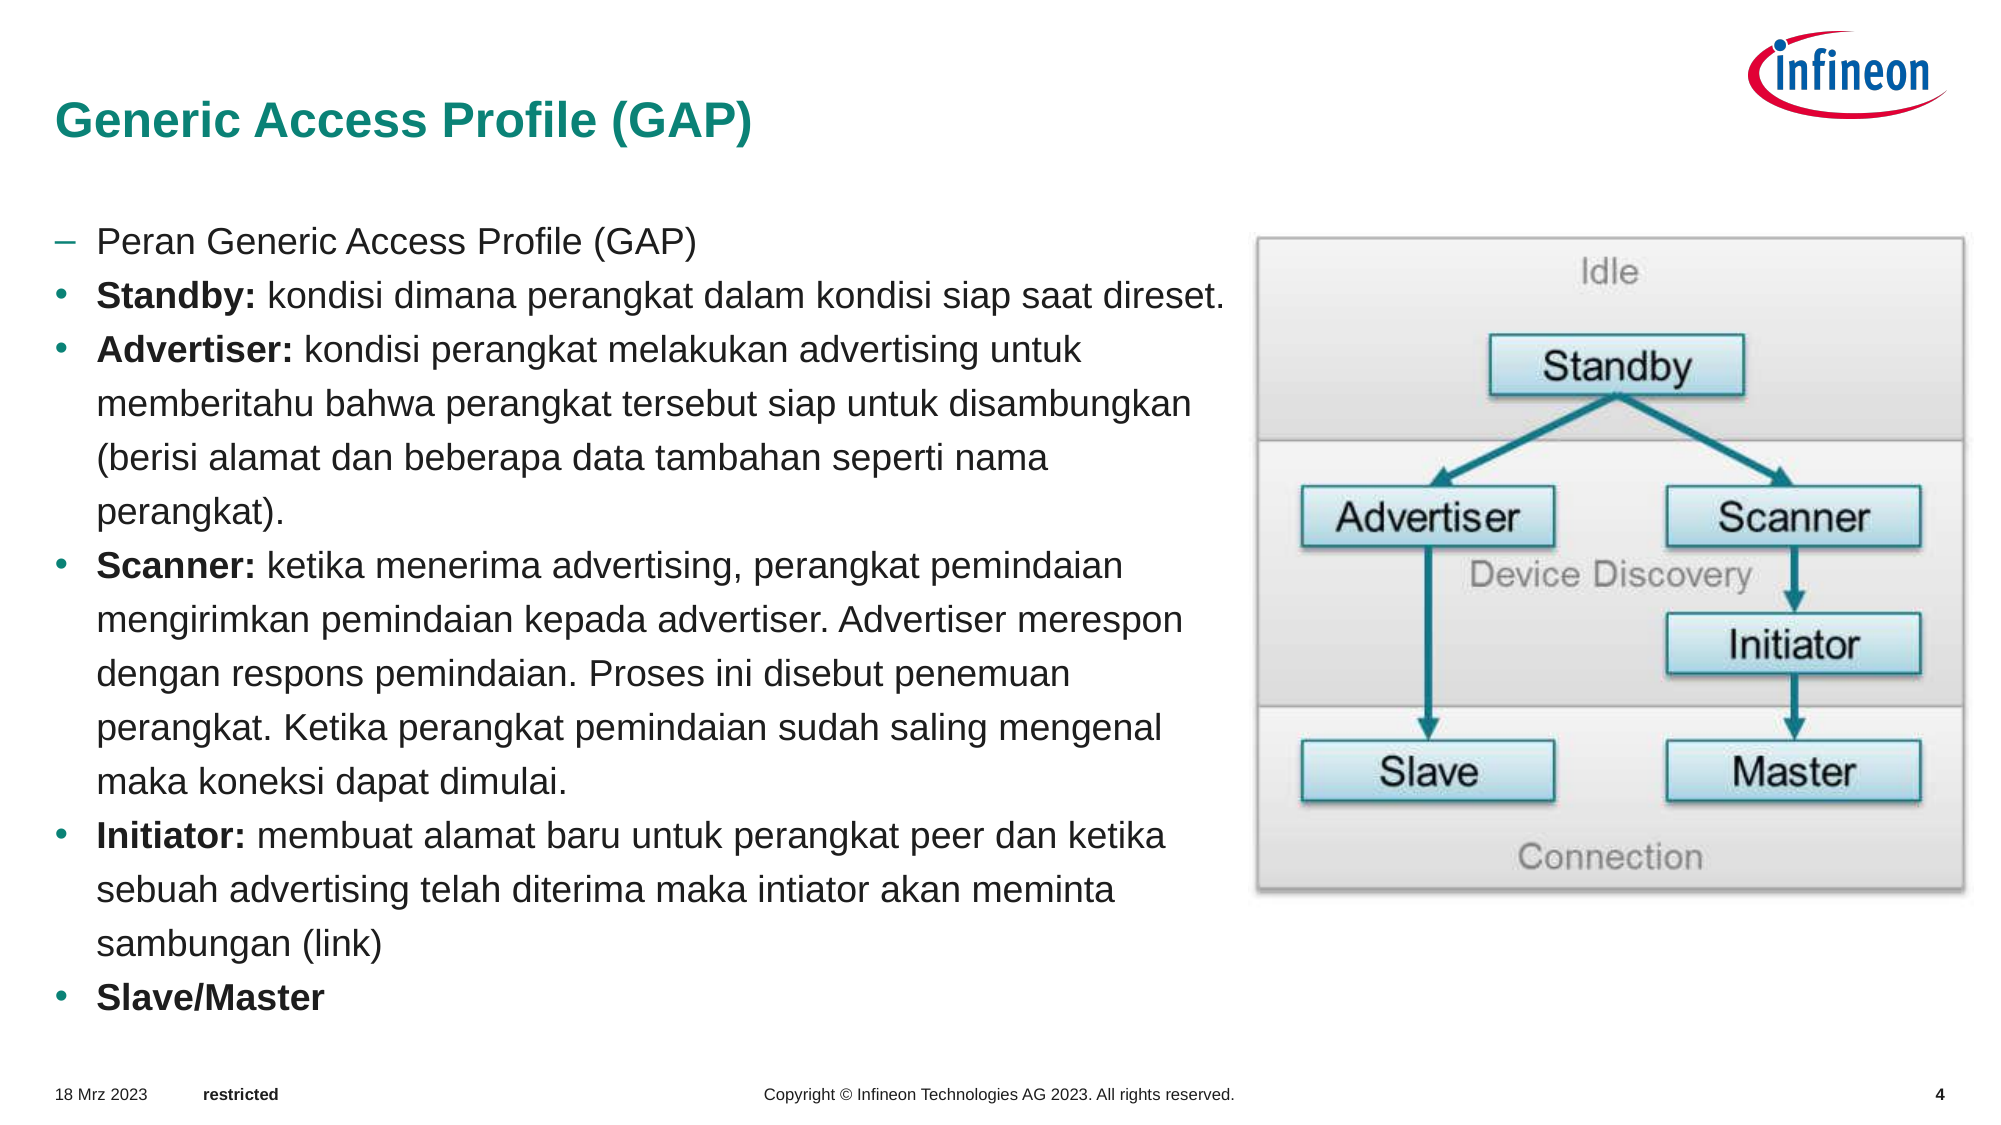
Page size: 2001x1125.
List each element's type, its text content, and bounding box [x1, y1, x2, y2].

picture [1748, 31, 1947, 119]
title Generic Access Profile (GAP) [55, 30, 1632, 149]
picture [1247, 232, 1974, 914]
list Peran Generic Access Profile (GAP) Standby: kondisi dimana perangkat dalam kondisi siap saat direset. Advertiser: kondisi perangkat melakukan advertising untuk memberitahu bahwa perangkat tersebut siap untuk disambungkan (berisi alamat dan beberapa data tambahan seperti nama perangkat). Scanner: ketika menerima advertising, perangkat pemindaian mengirimkan pemindaian kepada advertiser. Advertiser merespon dengan respons pemindaian. Proses ini disebut penemuan perangkat. Ketika perangkat pemindaian sudah saling mengenal maka koneksi dapat dimulai. Initiator: membuat alamat baru untuk perangkat peer dan ketika sebuah advertising telah diterima maka intiator akan meminta sambungan (link) Slave/Master [54, 208, 1249, 1047]
